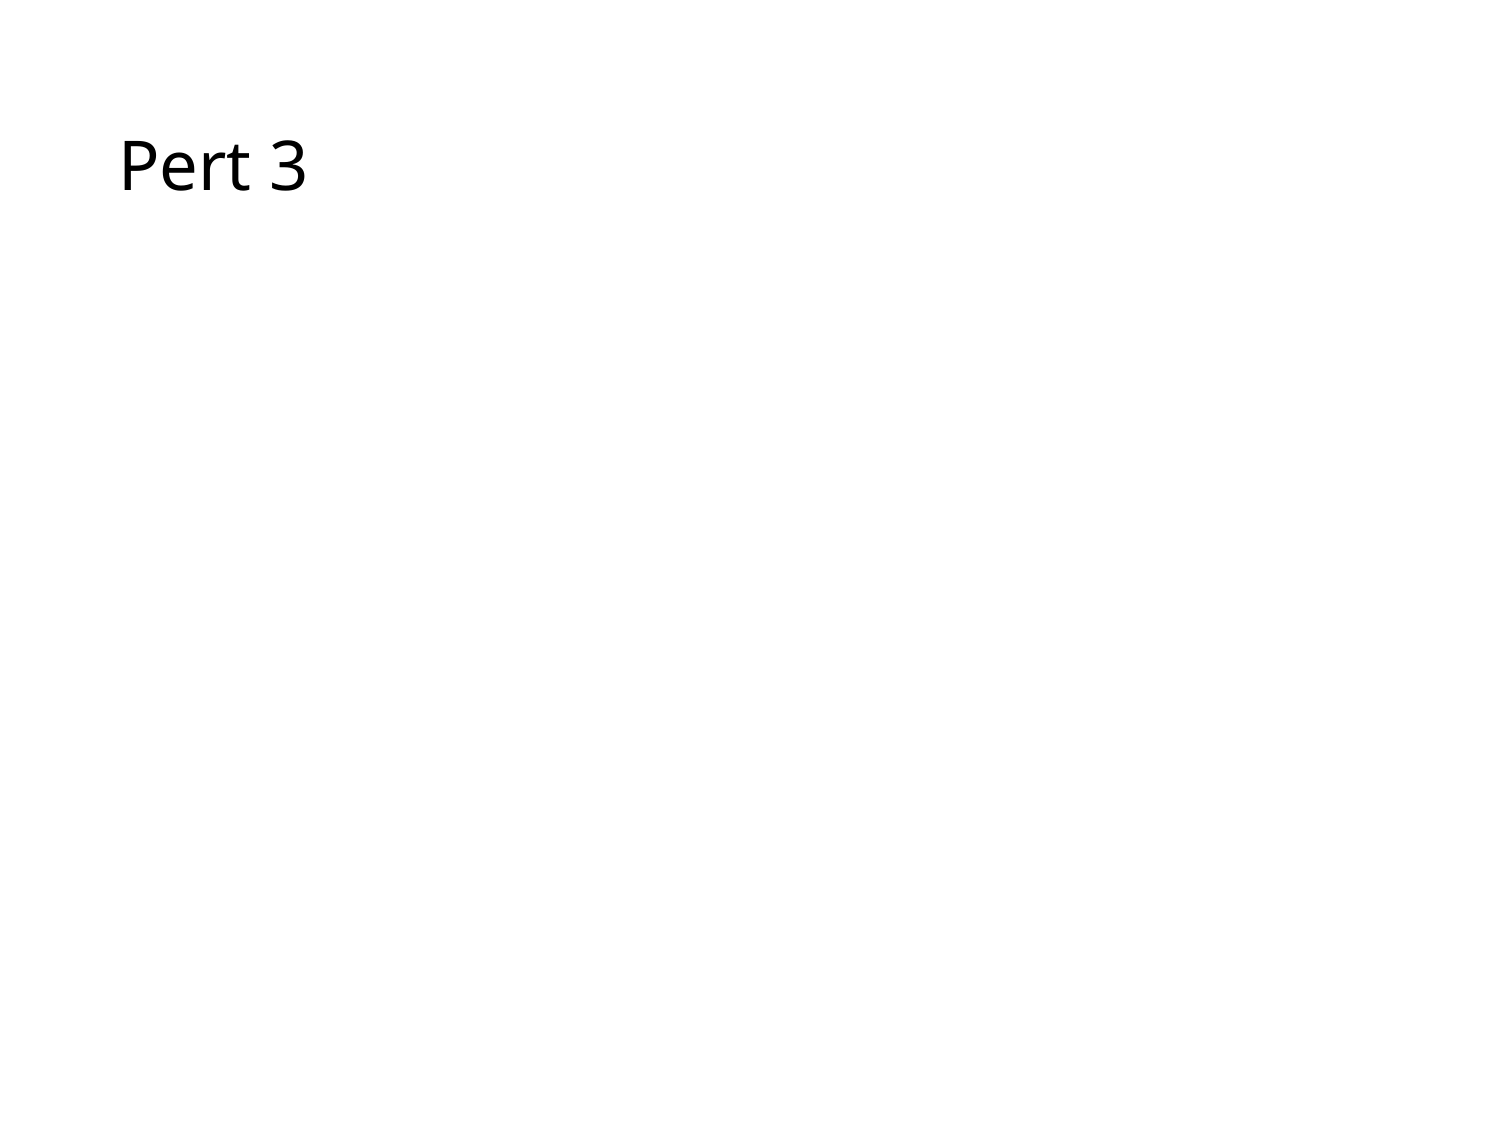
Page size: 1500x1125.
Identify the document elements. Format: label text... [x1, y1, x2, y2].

title Pert 3 [103, 59, 1397, 278]
